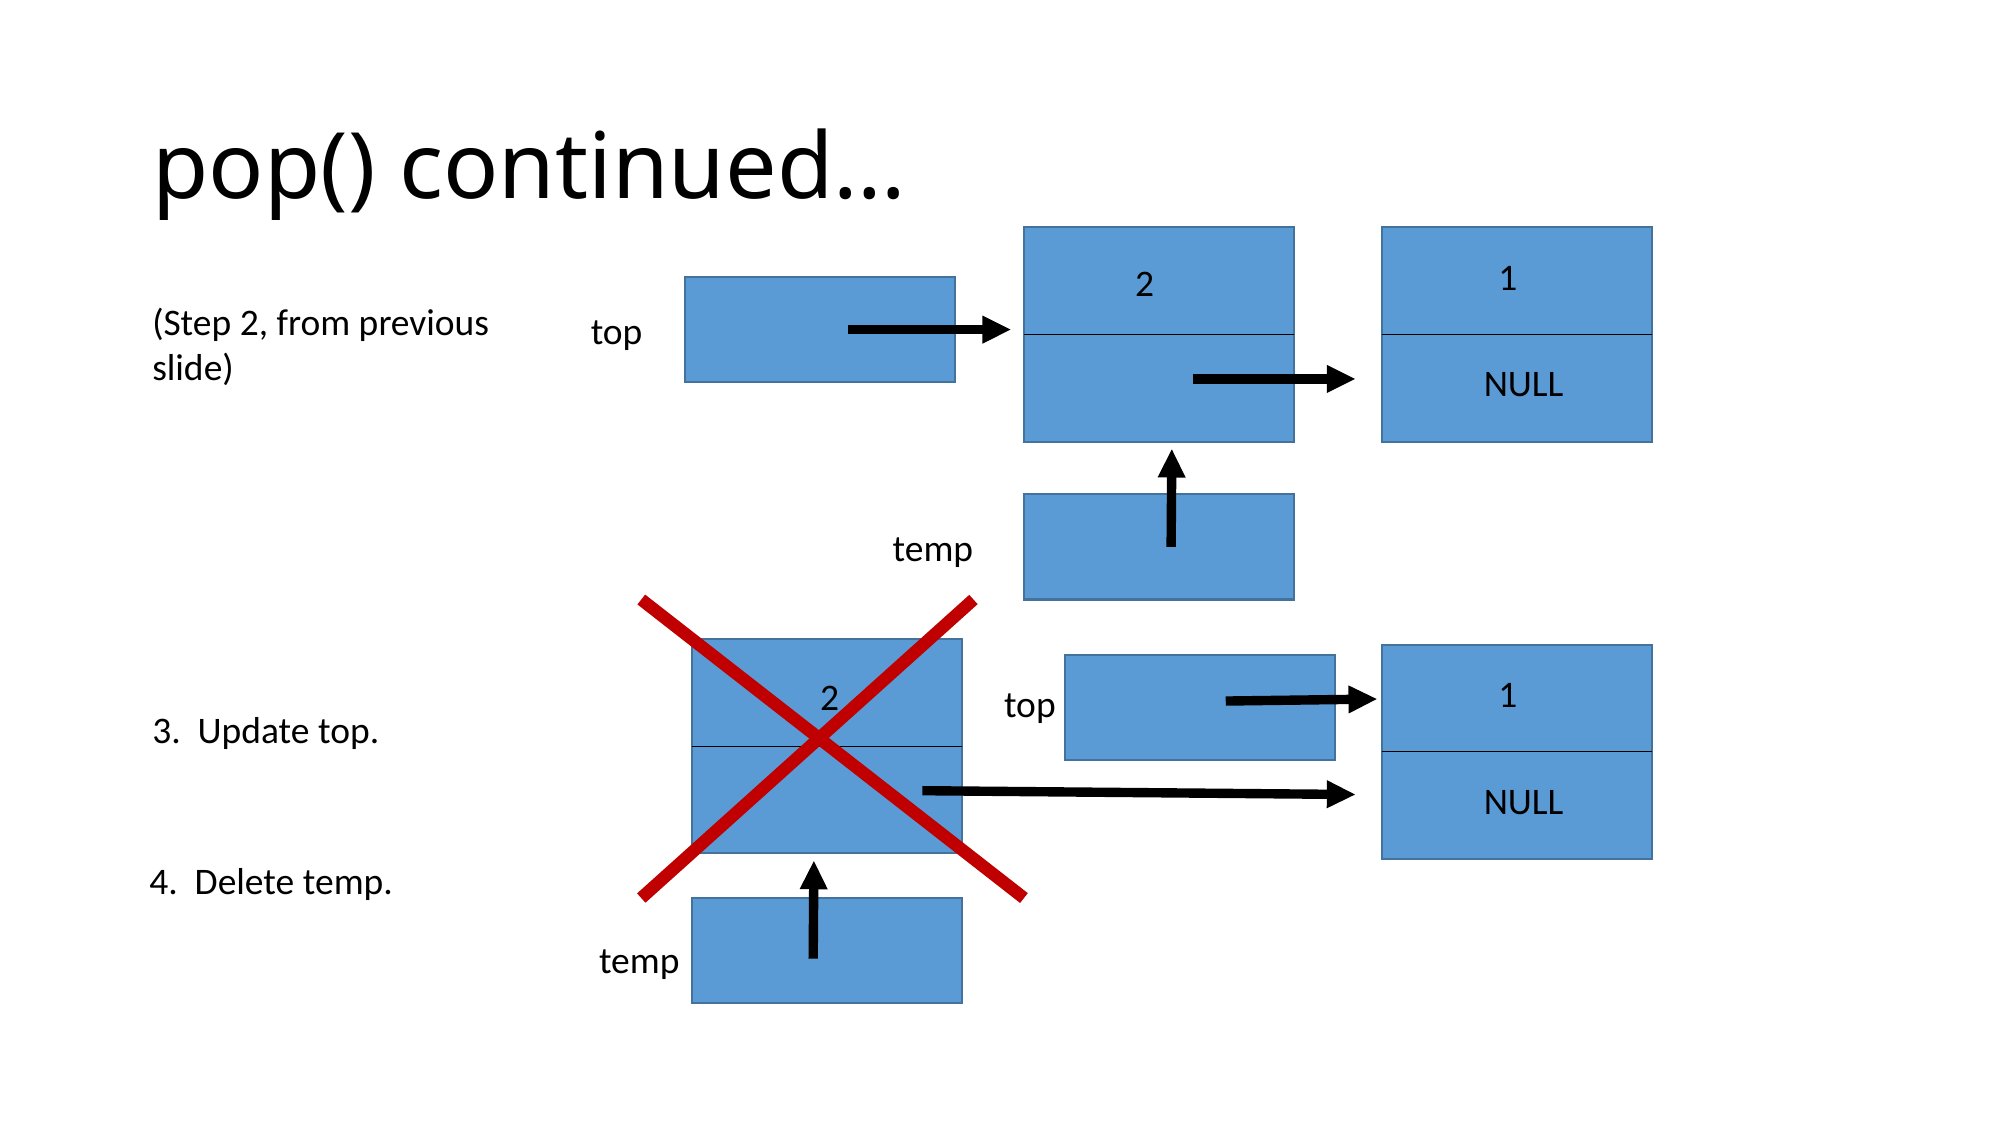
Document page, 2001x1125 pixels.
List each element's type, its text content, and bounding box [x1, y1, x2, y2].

text_box NULL [1469, 351, 1579, 412]
text_box 2 [1120, 251, 1311, 311]
text_box [1023, 335, 1295, 443]
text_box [641, 599, 974, 899]
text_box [1024, 790, 1356, 795]
text_box 3. Update top. [137, 699, 576, 759]
text_box [1023, 493, 1295, 601]
text_box 1 [1483, 662, 1674, 723]
text_box (Step 2, from previous slide) [137, 290, 576, 396]
text_box NULL [1469, 769, 1579, 829]
text_box 4. Delete temp. [134, 849, 573, 909]
text_box top [1024, 672, 1071, 733]
text_box temp [584, 928, 704, 989]
text_box top [576, 299, 658, 359]
text_box [1064, 654, 1336, 761]
text_box [1381, 644, 1653, 751]
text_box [974, 599, 1024, 899]
text_box [1023, 226, 1295, 334]
text_box [1381, 752, 1653, 860]
text_box temp [877, 516, 998, 577]
text_box [1381, 226, 1653, 334]
text_box [684, 276, 956, 383]
text_box 1 [1483, 245, 1674, 305]
text_box [691, 899, 963, 1004]
text_box [1381, 335, 1653, 443]
title pop() continued… [137, 59, 1863, 278]
